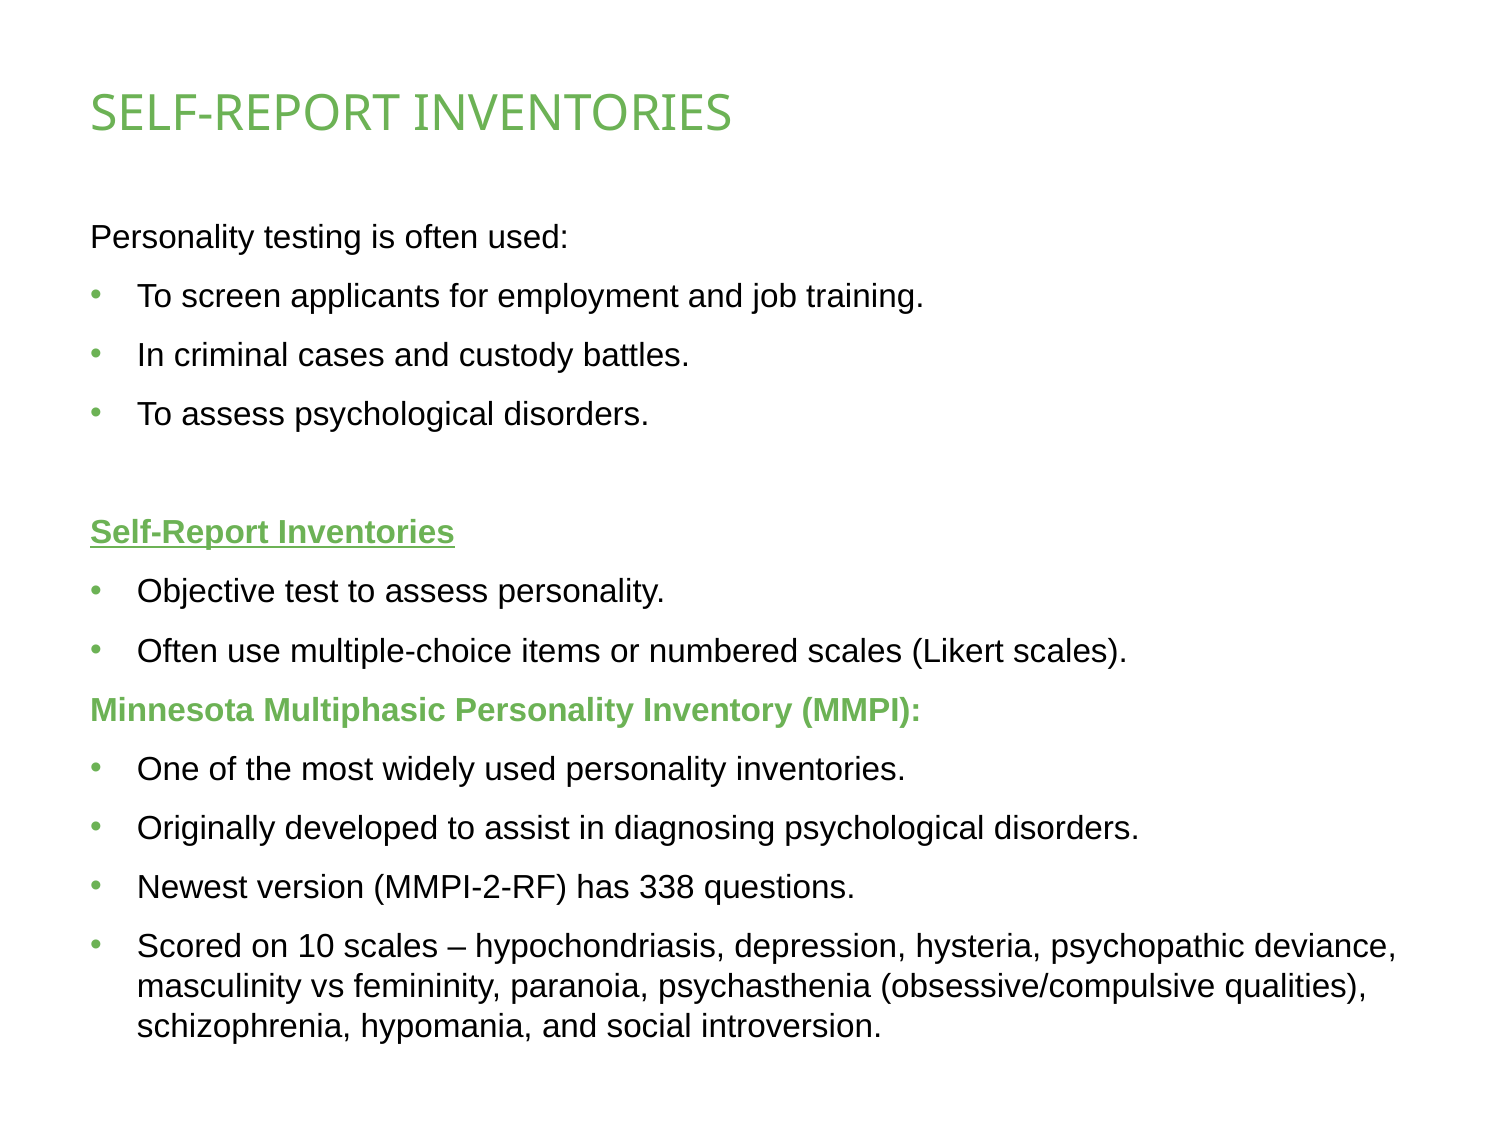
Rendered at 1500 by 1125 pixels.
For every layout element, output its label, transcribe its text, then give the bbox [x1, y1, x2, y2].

title SELF-REPORT INVENTORIES [75, 39, 1398, 148]
list Personality testing is often used: To screen applicants for employment and job training. In criminal cases and custody battles. To assess psychological disorders. Self-Report Inventories Objective test to assess personality. Often use multiple-choice items or numbered scales (Likert scales). Minnesota Multiphasic Personality Inventory (MMPI): One of the most widely used personality inventories. Originally developed to assist in diagnosing psychological disorders. Newest version (MMPI-2-RF) has 338 questions. Scored on 10 scales – hypochondriasis, depression, hysteria, psychopathic deviance, masculinity vs femininity, paranoia, psychasthenia (obsessive/compulsive qualities), schizophrenia, hypomania, and social introversion. [75, 207, 1448, 1078]
